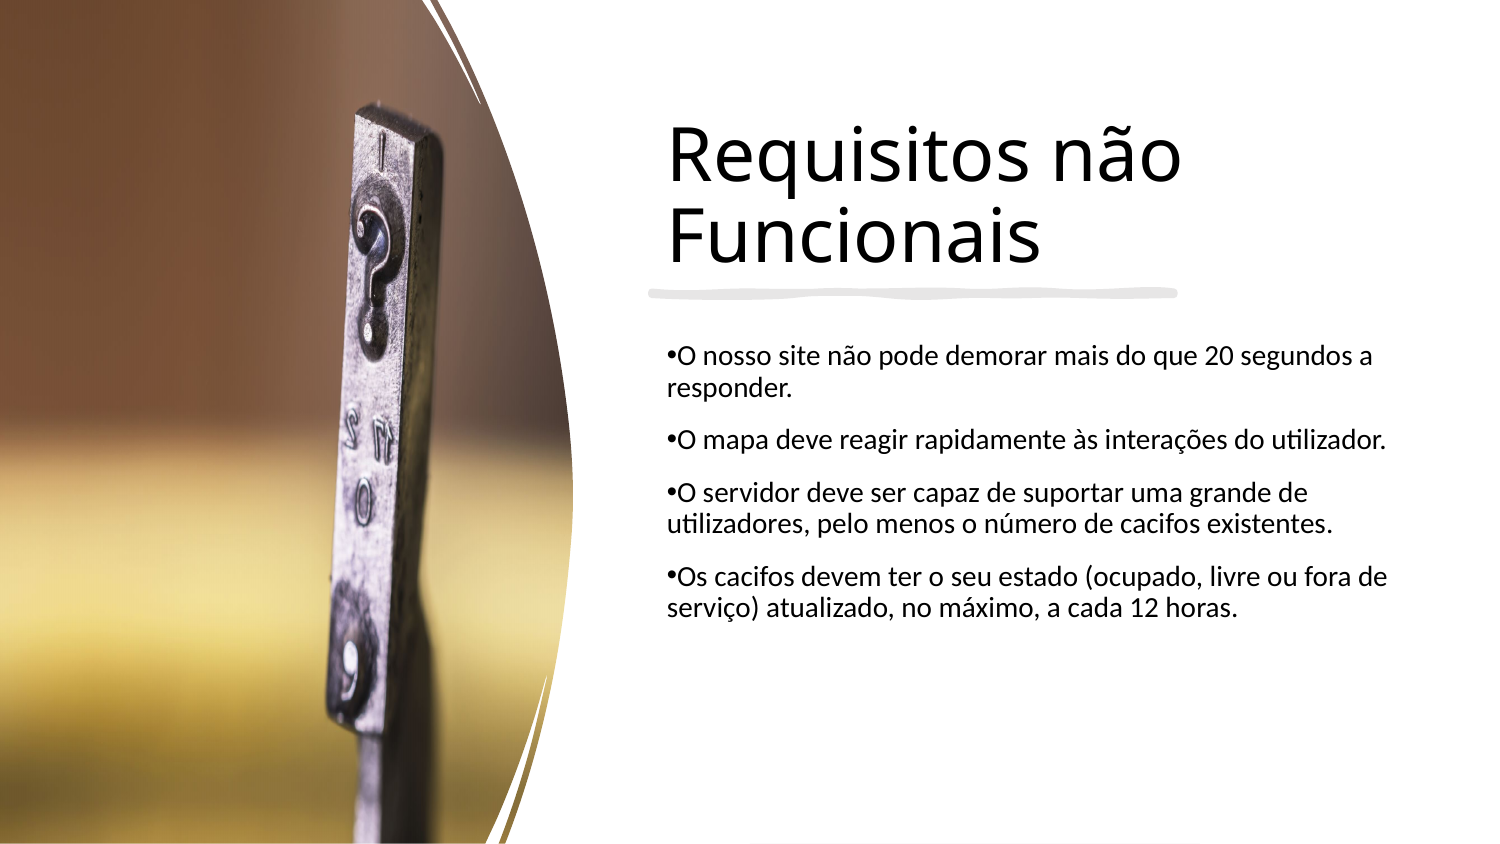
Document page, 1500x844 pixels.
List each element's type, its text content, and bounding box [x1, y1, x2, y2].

text_box [650, 289, 1175, 298]
title Requisitos não Funcionais [651, 191, 1376, 287]
list O nosso site não pode demorar mais do que 20 segundos a responder. O mapa deve reagir rapidamente às interações do utilizador. O servidor deve ser capaz de suportar uma grande de utilizadores, pelo menos o número de cacifos existentes. Os cacifos devem ter o seu estado (ocupado, livre ou fora de serviço) atualizado, no máximo, a cada 12 horas. [651, 333, 1421, 762]
text_box [573, 0, 1500, 844]
picture [0, 0, 573, 844]
